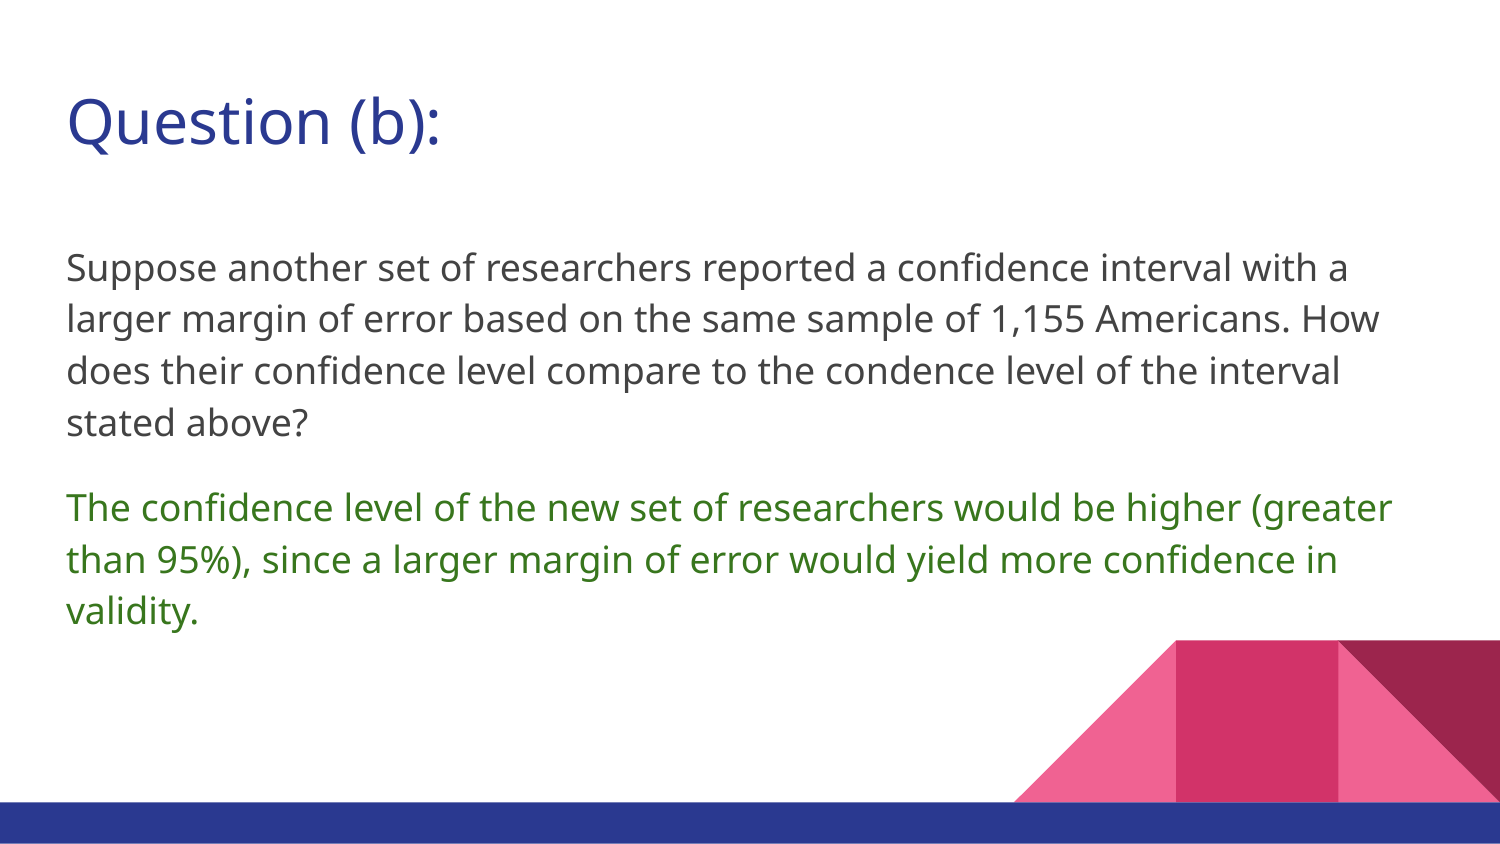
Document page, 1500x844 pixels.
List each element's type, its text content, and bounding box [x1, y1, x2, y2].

title Question (b): [51, 67, 1449, 167]
list Suppose another set of researchers reported a confidence interval with a larger margin of error based on the same sample of 1,155 Americans. How does their confidence level compare to the condence level of the interval stated above? The confidence level of the new set of researchers would be higher (greater than 95%), since a larger margin of error would yield more confidence in validity. [51, 221, 1449, 622]
